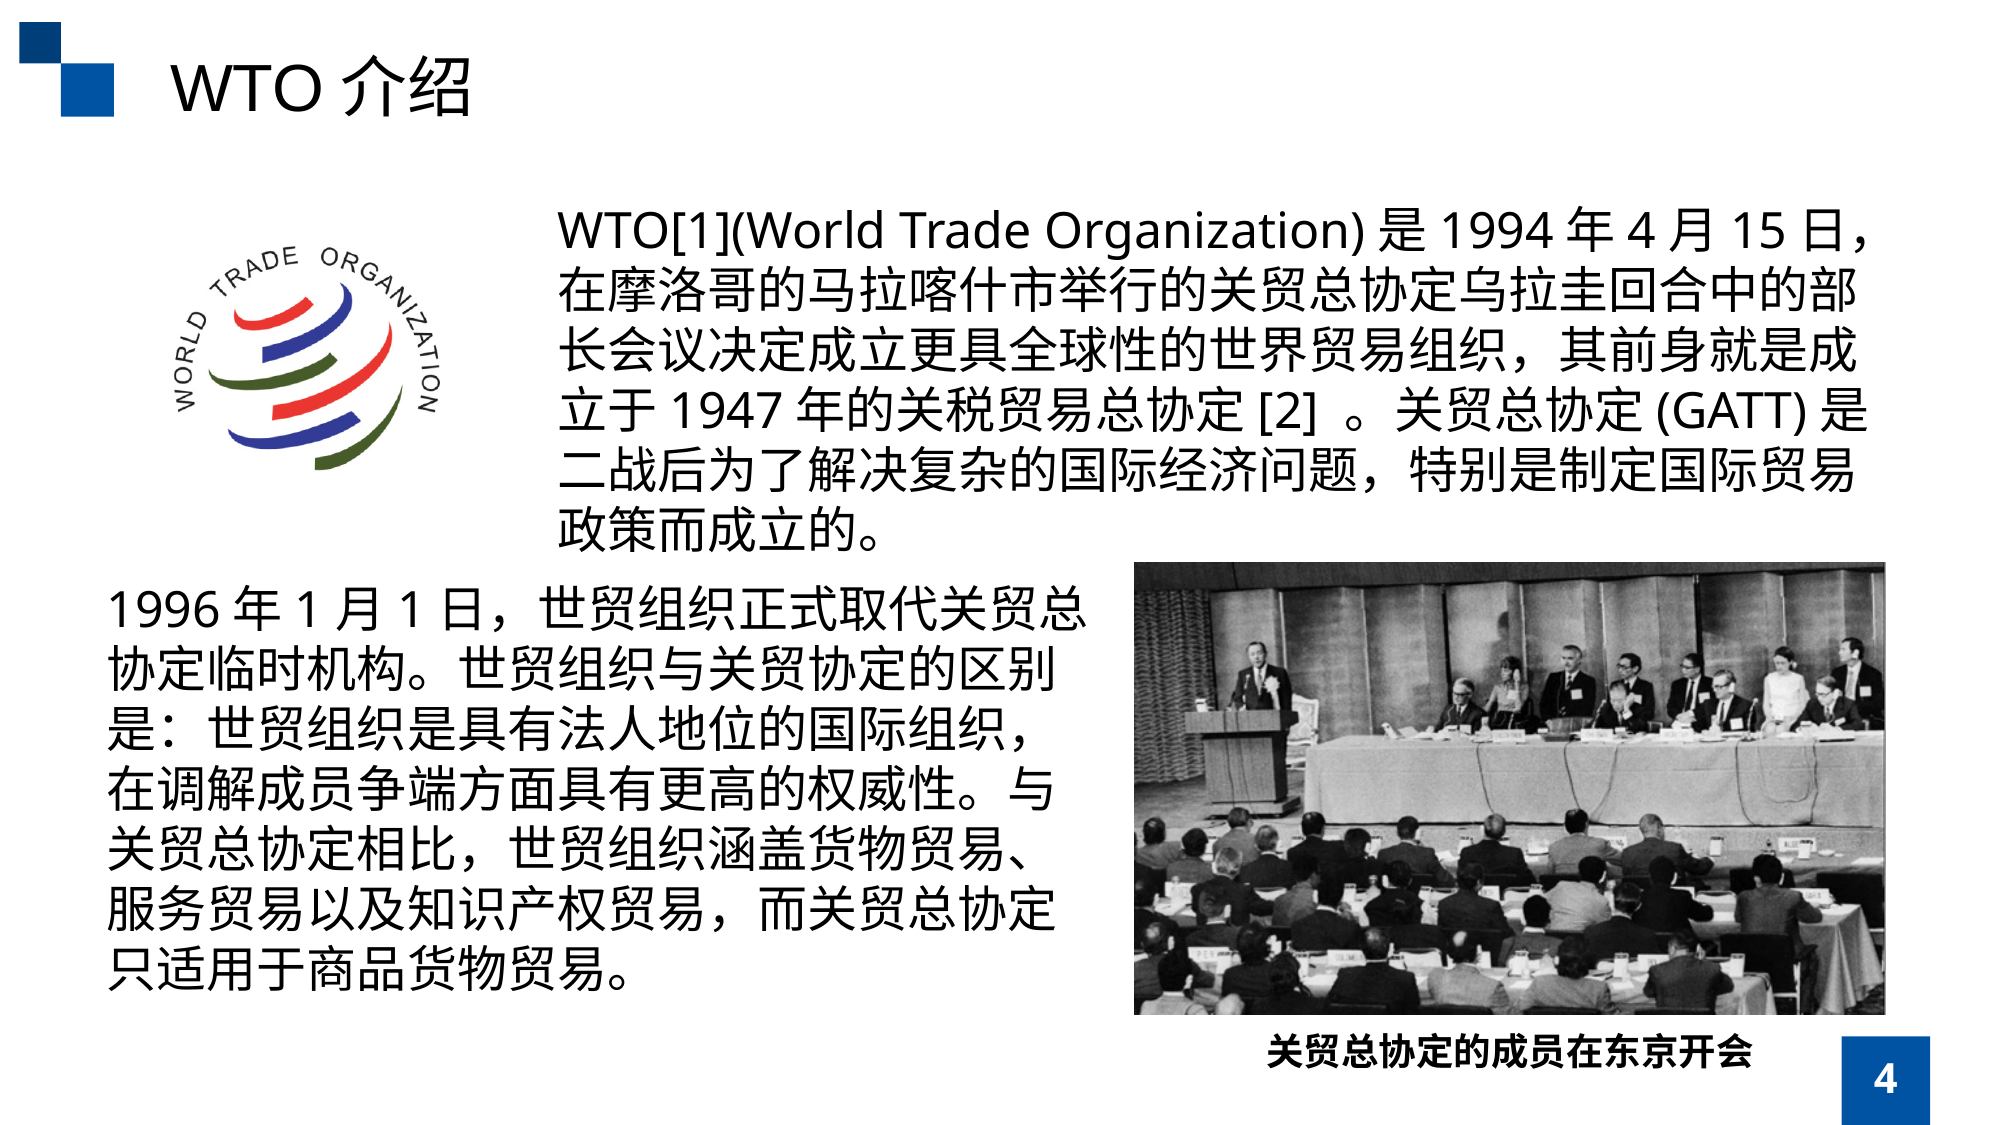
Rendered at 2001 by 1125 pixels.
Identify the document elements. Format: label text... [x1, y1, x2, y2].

text_box WTO[1](World Trade Organization)是1994年4月15日，在摩洛哥的马拉喀什市举行的关贸总协定乌拉圭回合中的部长会议决定成立更具全球性的世界贸易组织，其前身就是成立于1947年的关税贸易总协定[2] 。关贸总协定(GATT)是二战后为了解决复杂的国际经济问题，特别是制定国际贸易政策而成立的。 [543, 191, 1886, 567]
text_box 1996年1月1日，世贸组织正式取代关贸总协定临时机构。世贸组织与关贸协定的区别是：世贸组织是具有法人地位的国际组织，在调解成员争端方面具有更高的权威性。与关贸总协定相比，世贸组织涵盖货物贸易、服务贸易以及知识产权贸易，而关贸总协定只适用于商品货物贸易。 [92, 570, 1113, 1006]
text_box 关贸总协定的成员在东京开会 [1251, 1020, 1769, 1081]
picture [1134, 562, 1886, 1015]
picture [91, 143, 521, 573]
slide_number 4 [1771, 1050, 2000, 1111]
text_box WTO介绍 [155, 37, 489, 133]
